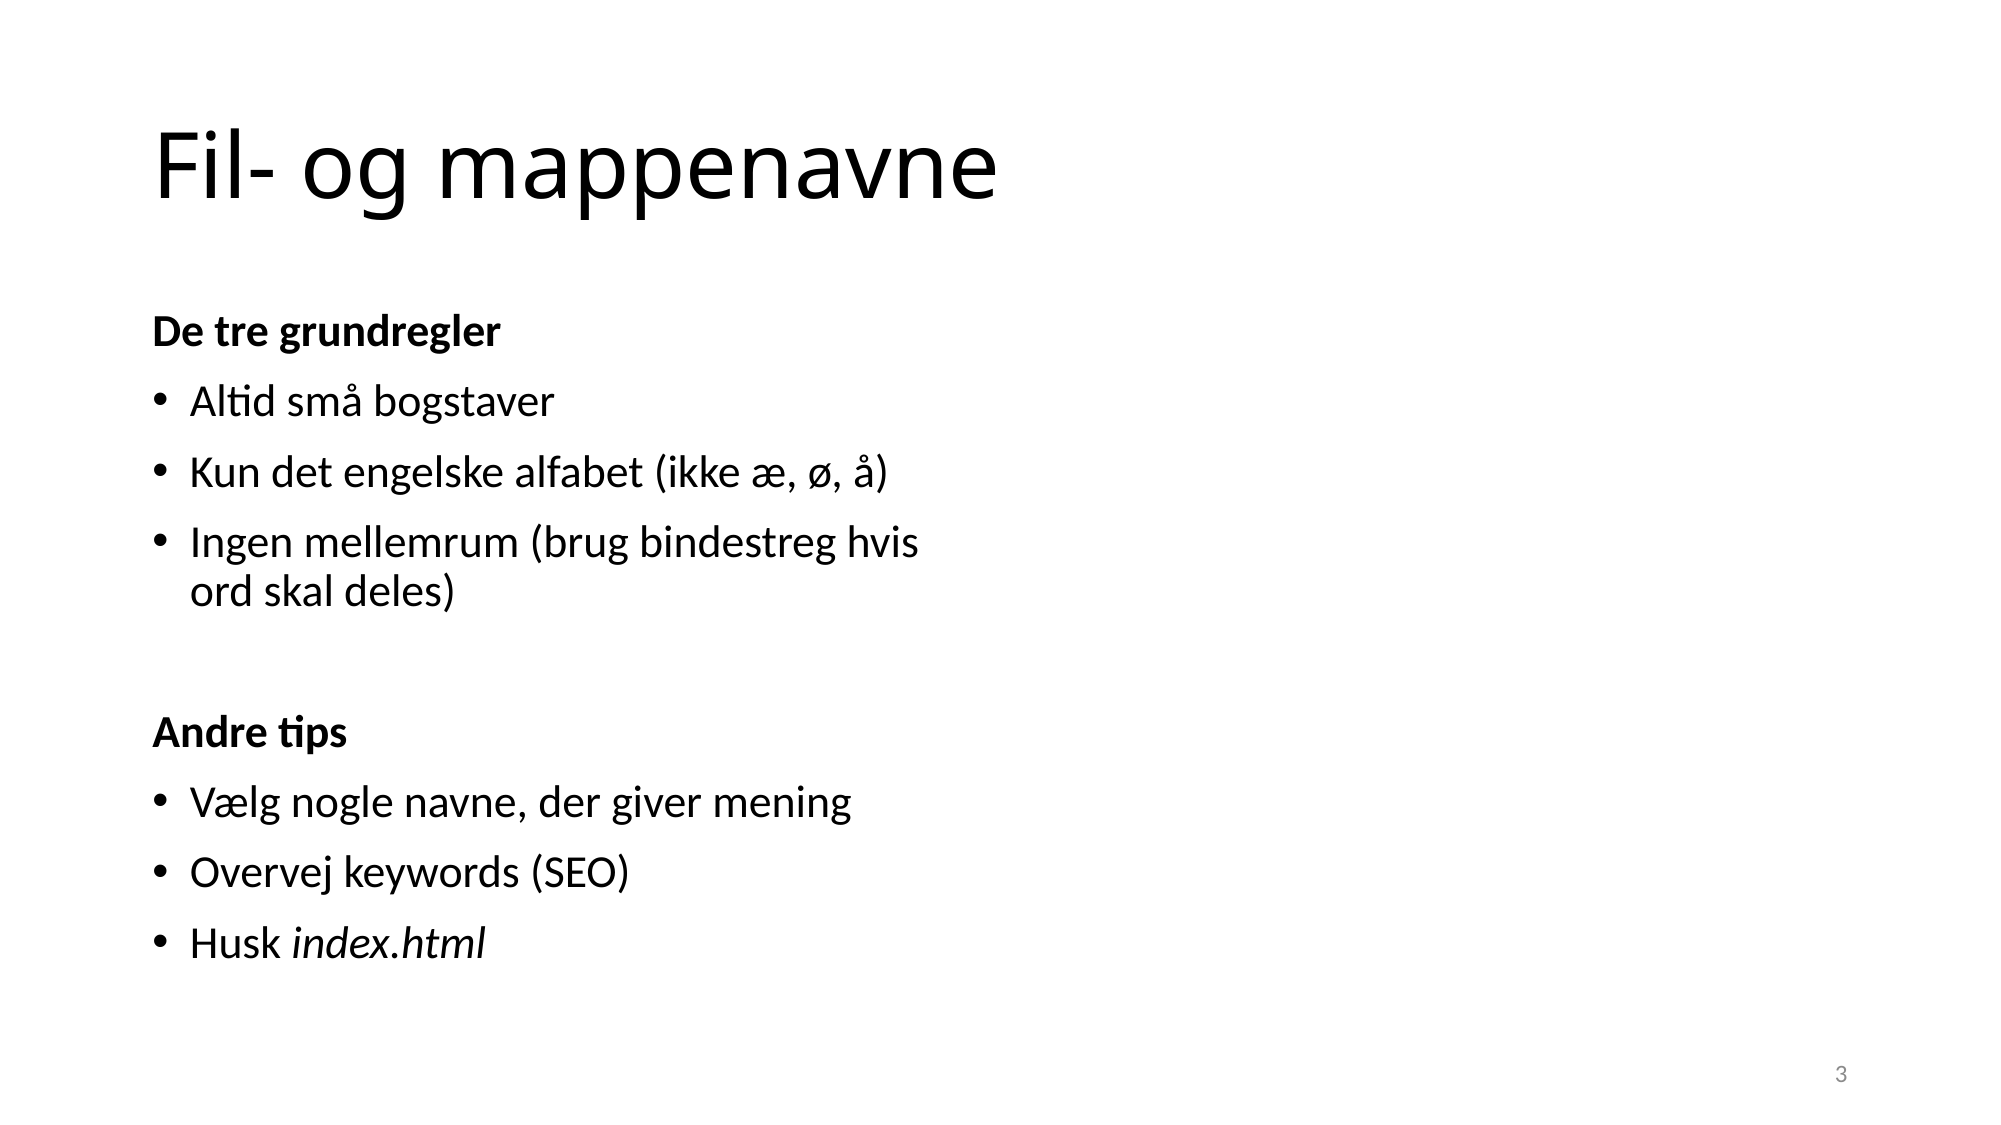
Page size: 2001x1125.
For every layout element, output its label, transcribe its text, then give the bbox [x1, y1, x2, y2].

title Fil- og mappenavne [137, 59, 1863, 278]
list De tre grundregler Altid små bogstaver Kun det engelske alfabet (ikke æ, ø, å) Ingen mellemrum (brug bindestreg hvis ord skal deles) Andre tips Vælg nogle navne, der giver mening Overvej keywords (SEO) Husk index.html [137, 299, 1000, 1014]
slide_number 3 [1412, 1042, 1863, 1103]
